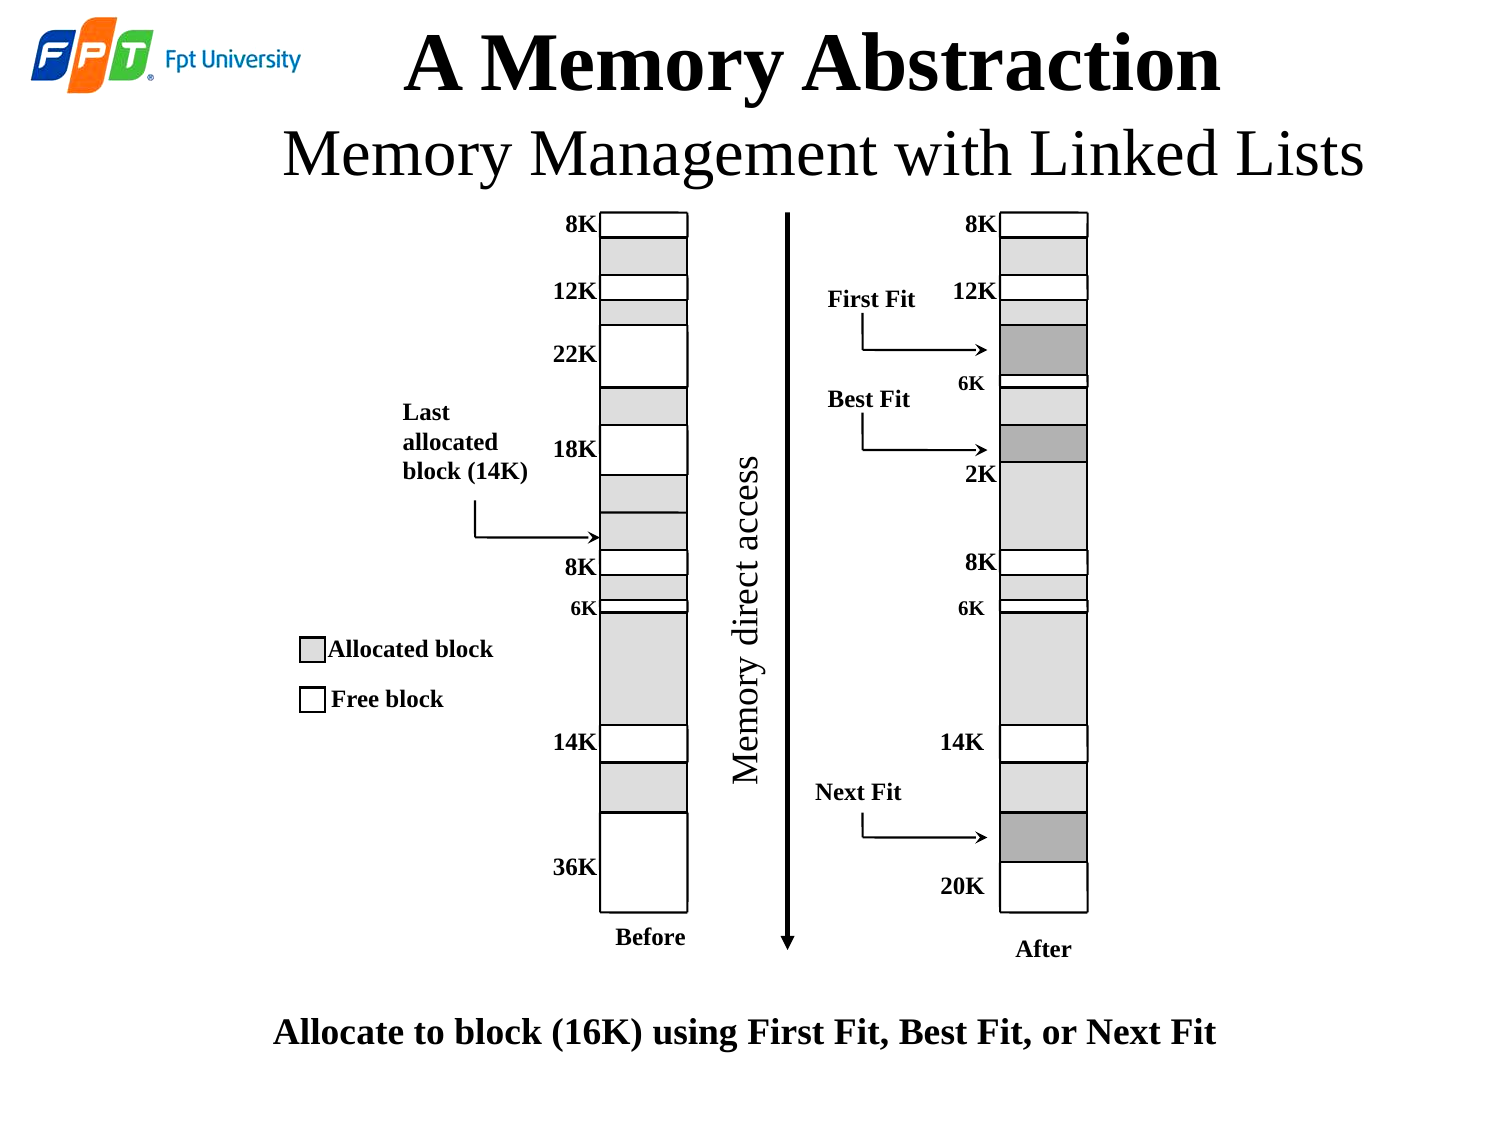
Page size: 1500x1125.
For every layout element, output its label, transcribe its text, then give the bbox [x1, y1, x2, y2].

text_box 8K [549, 542, 613, 588]
text_box [300, 687, 316, 713]
picture [0, 0, 150, 122]
text_box 6K [943, 362, 1001, 403]
text_box Allocated block [312, 624, 509, 670]
text_box Allocate to block (16K) using First Fit, Best Fit, or Next Fit [224, 999, 1275, 1060]
text_box 12K [937, 267, 1013, 313]
text_box [999, 387, 1088, 425]
text_box [613, 575, 688, 600]
text_box [781, 212, 794, 950]
text_box Best Fit [812, 375, 926, 421]
text_box [999, 463, 1088, 550]
text_box 12K [537, 267, 613, 313]
text_box [999, 762, 1088, 812]
text_box 22K [537, 329, 613, 375]
text_box [975, 343, 988, 357]
text_box [999, 237, 1088, 275]
text_box [599, 387, 688, 425]
text_box Free block [316, 675, 460, 721]
text_box 20K [925, 862, 1000, 908]
text_box [975, 443, 988, 450]
text_box 18K [537, 425, 613, 471]
text_box [999, 324, 1088, 375]
text_box First Fit [812, 275, 931, 321]
text_box [975, 831, 988, 844]
text_box [999, 612, 1088, 725]
text_box [599, 474, 688, 550]
text_box [599, 299, 688, 325]
text_box [587, 531, 601, 542]
text_box Before [600, 912, 701, 958]
text_box 8K [949, 200, 1013, 246]
text_box 8K [949, 537, 1013, 583]
text_box 8K [550, 200, 613, 246]
text_box Last allocated block (14K) [387, 387, 544, 493]
text_box 14K [924, 717, 1000, 763]
text_box 2K [949, 450, 1013, 496]
text_box [999, 812, 1088, 863]
text_box 36K [537, 842, 613, 888]
text_box 14K [537, 717, 613, 763]
text_box 6K [943, 587, 1001, 628]
title A Memory Abstraction Memory Management with Linked Lists [150, 0, 1500, 188]
text_box [999, 575, 1088, 600]
text_box [599, 237, 688, 275]
text_box Memory direct access [712, 300, 773, 801]
text_box [599, 762, 688, 813]
text_box 6K [555, 588, 613, 628]
text_box After [1000, 924, 1088, 970]
text_box [599, 612, 688, 725]
text_box Next Fit [800, 767, 918, 813]
text_box [300, 637, 312, 663]
text_box [999, 299, 1088, 324]
text_box [999, 425, 1088, 463]
